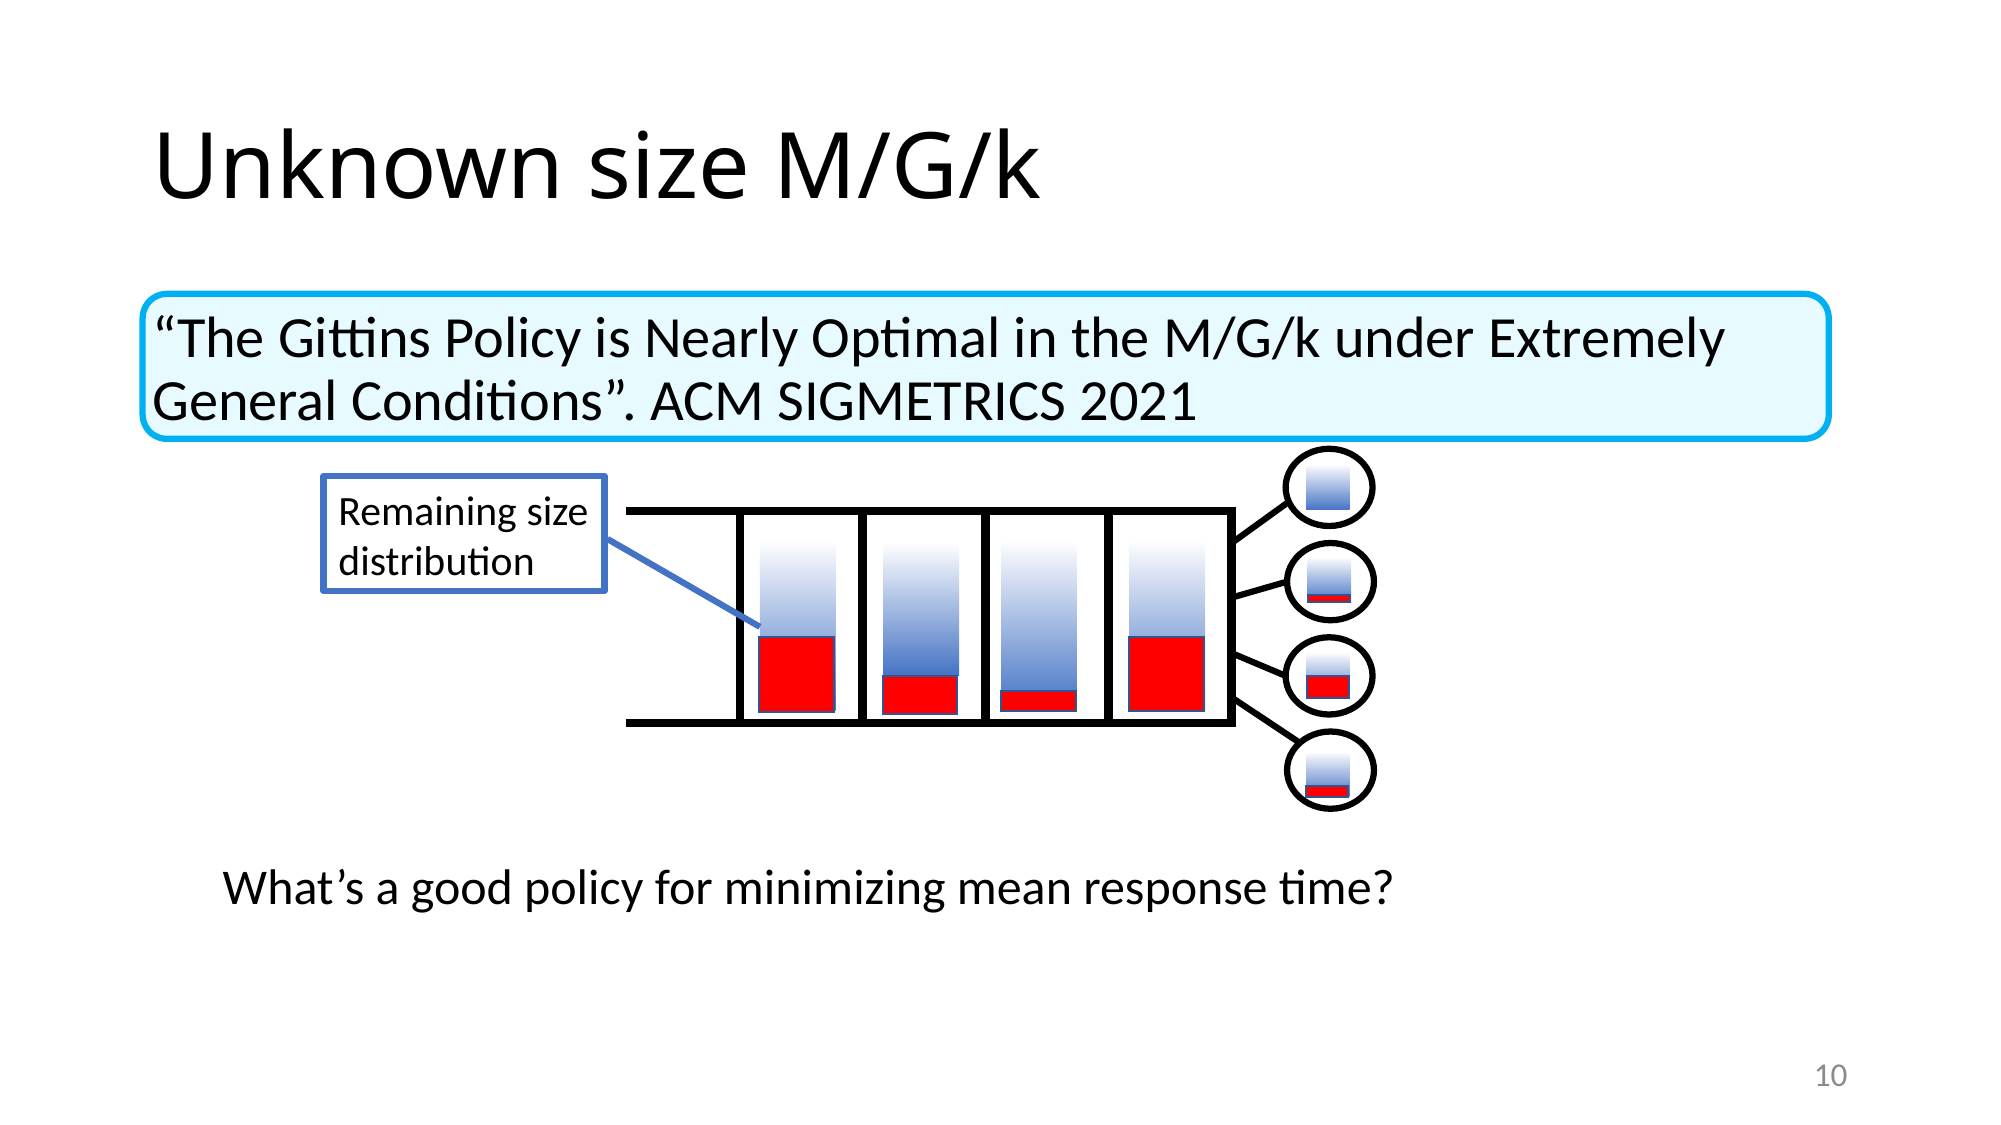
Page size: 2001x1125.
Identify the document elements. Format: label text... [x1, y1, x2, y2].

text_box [323, 476, 760, 627]
text_box [150, 292, 1822, 299]
slide_number 10 [1412, 1042, 1863, 1103]
title Unknown size M/G/k [137, 59, 1863, 278]
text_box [625, 448, 1374, 809]
text_box What’s a good policy for minimizing mean response time? [207, 847, 1633, 923]
list “The Gittins Policy is Nearly Optimal in the M/G/k under Extremely General Conditions”. ACM SIGMETRICS 2021 [137, 299, 1863, 1014]
